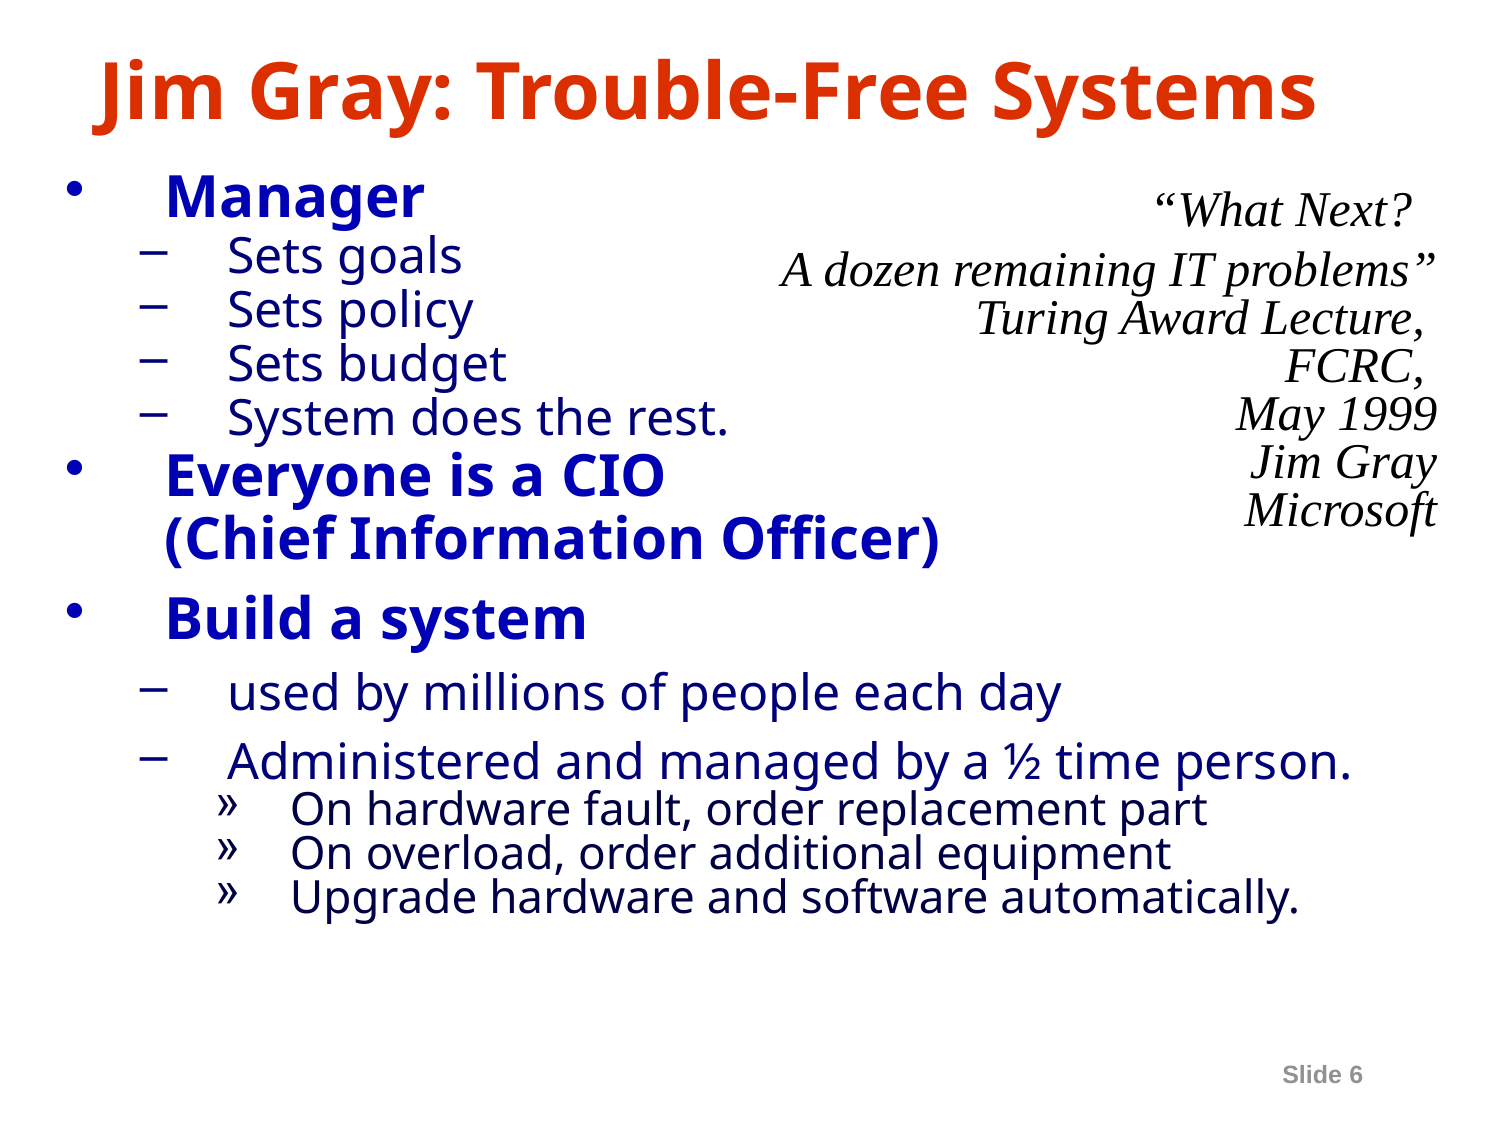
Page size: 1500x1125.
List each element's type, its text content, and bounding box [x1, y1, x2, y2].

text_box “What Next? A dozen remaining IT problems” Turing Award Lecture, FCRC, May 1999 Jim Gray Microsoft [766, 168, 1452, 544]
title Jim Gray: Trouble-Free Systems [0, 0, 1438, 188]
list Manager Sets goals Sets policy Sets budget System does the rest. Everyone is a CIO (Chief Information Officer) Build a system used by millions of people each day Administered and managed by a ½ time person. On hardware fault, order replacement part On overload, order additional equipment Upgrade hardware and software automatically. [50, 160, 1500, 1081]
